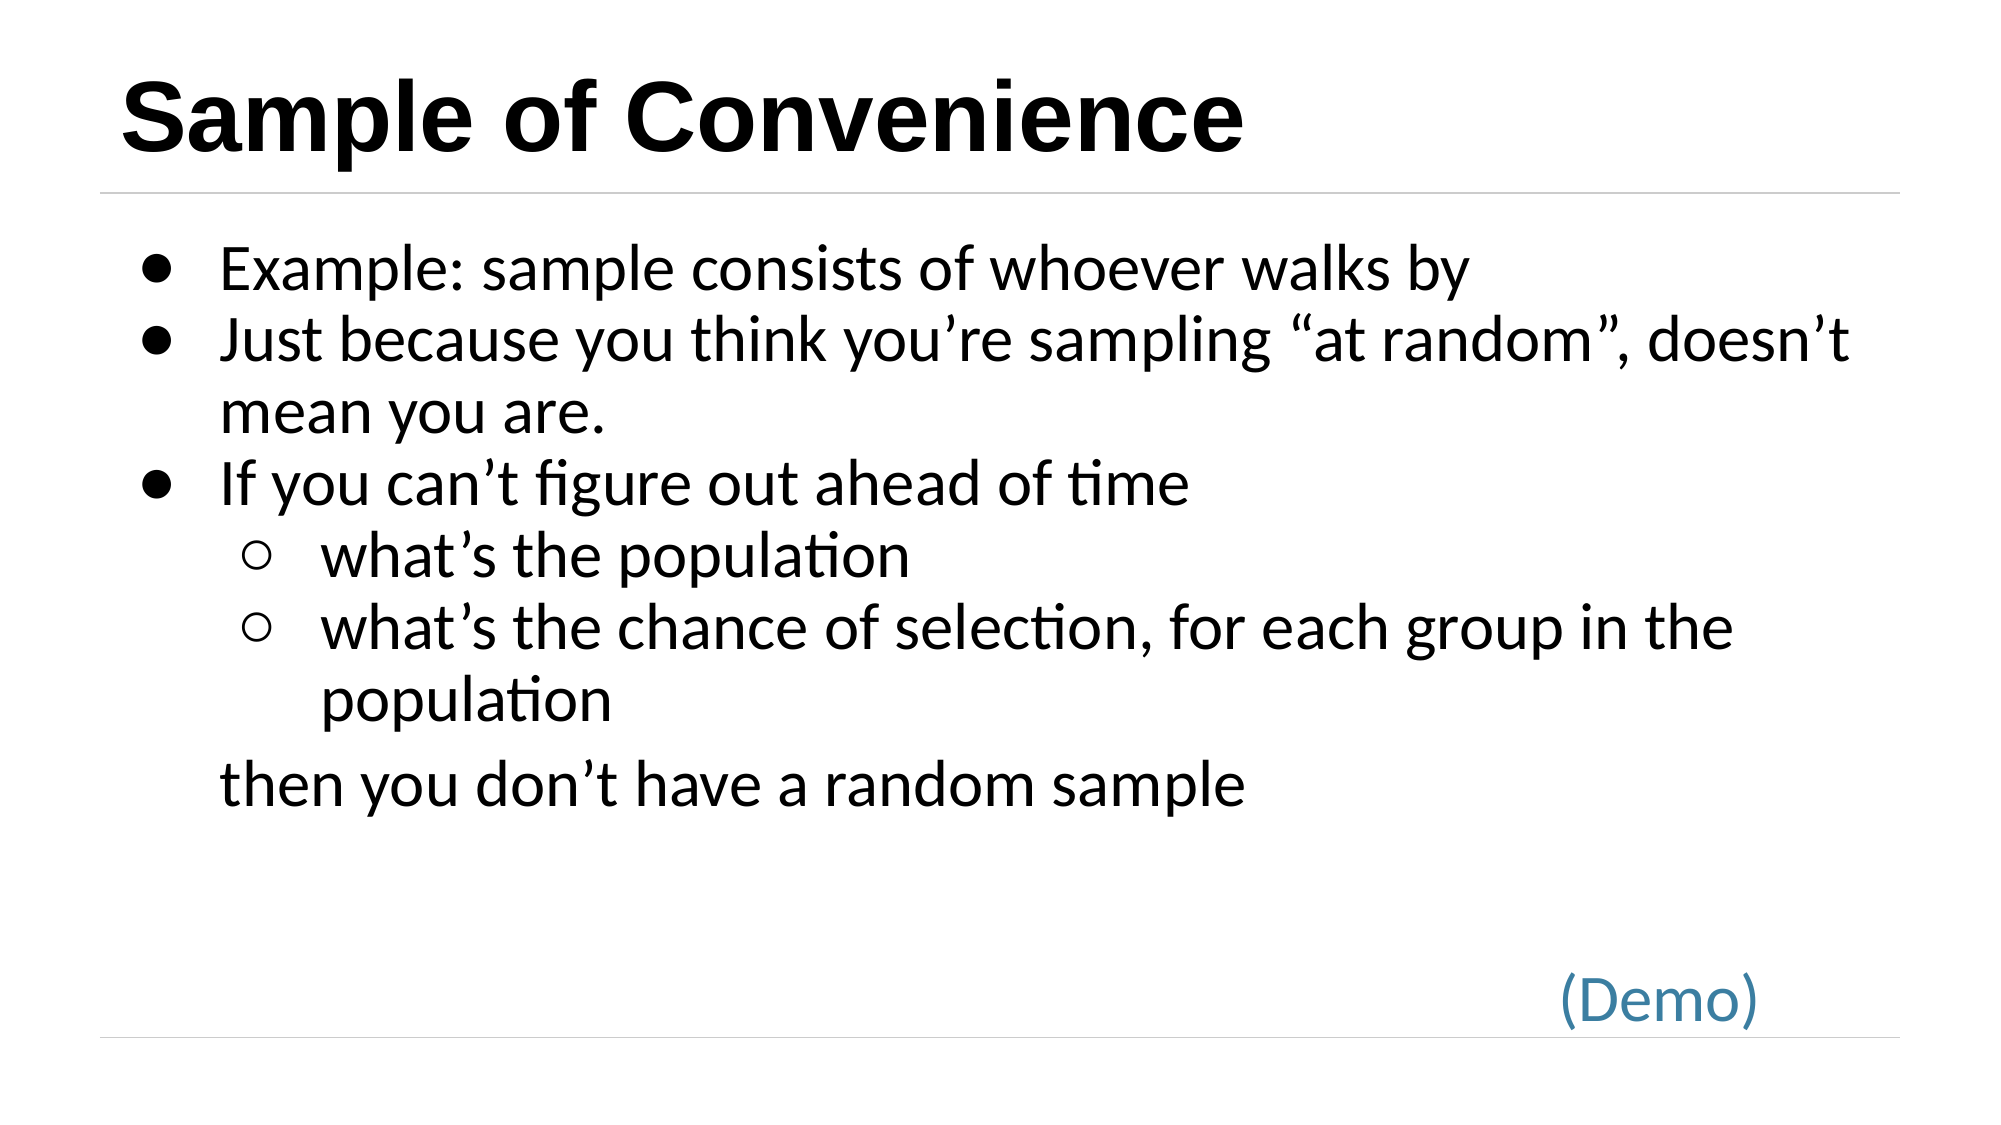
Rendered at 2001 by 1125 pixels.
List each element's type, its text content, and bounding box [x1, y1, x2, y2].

title Sample of Convenience [99, 45, 1567, 193]
list Example: sample consists of whoever walks by Just because you think you’re sampling “at random”, doesn’t mean you are. If you can’t figure out ahead of time what’s the population what’s the chance of selection, for each group in the population then you don’t have a random sample [99, 212, 1900, 1005]
text_box (Demo) [1538, 934, 1839, 1028]
